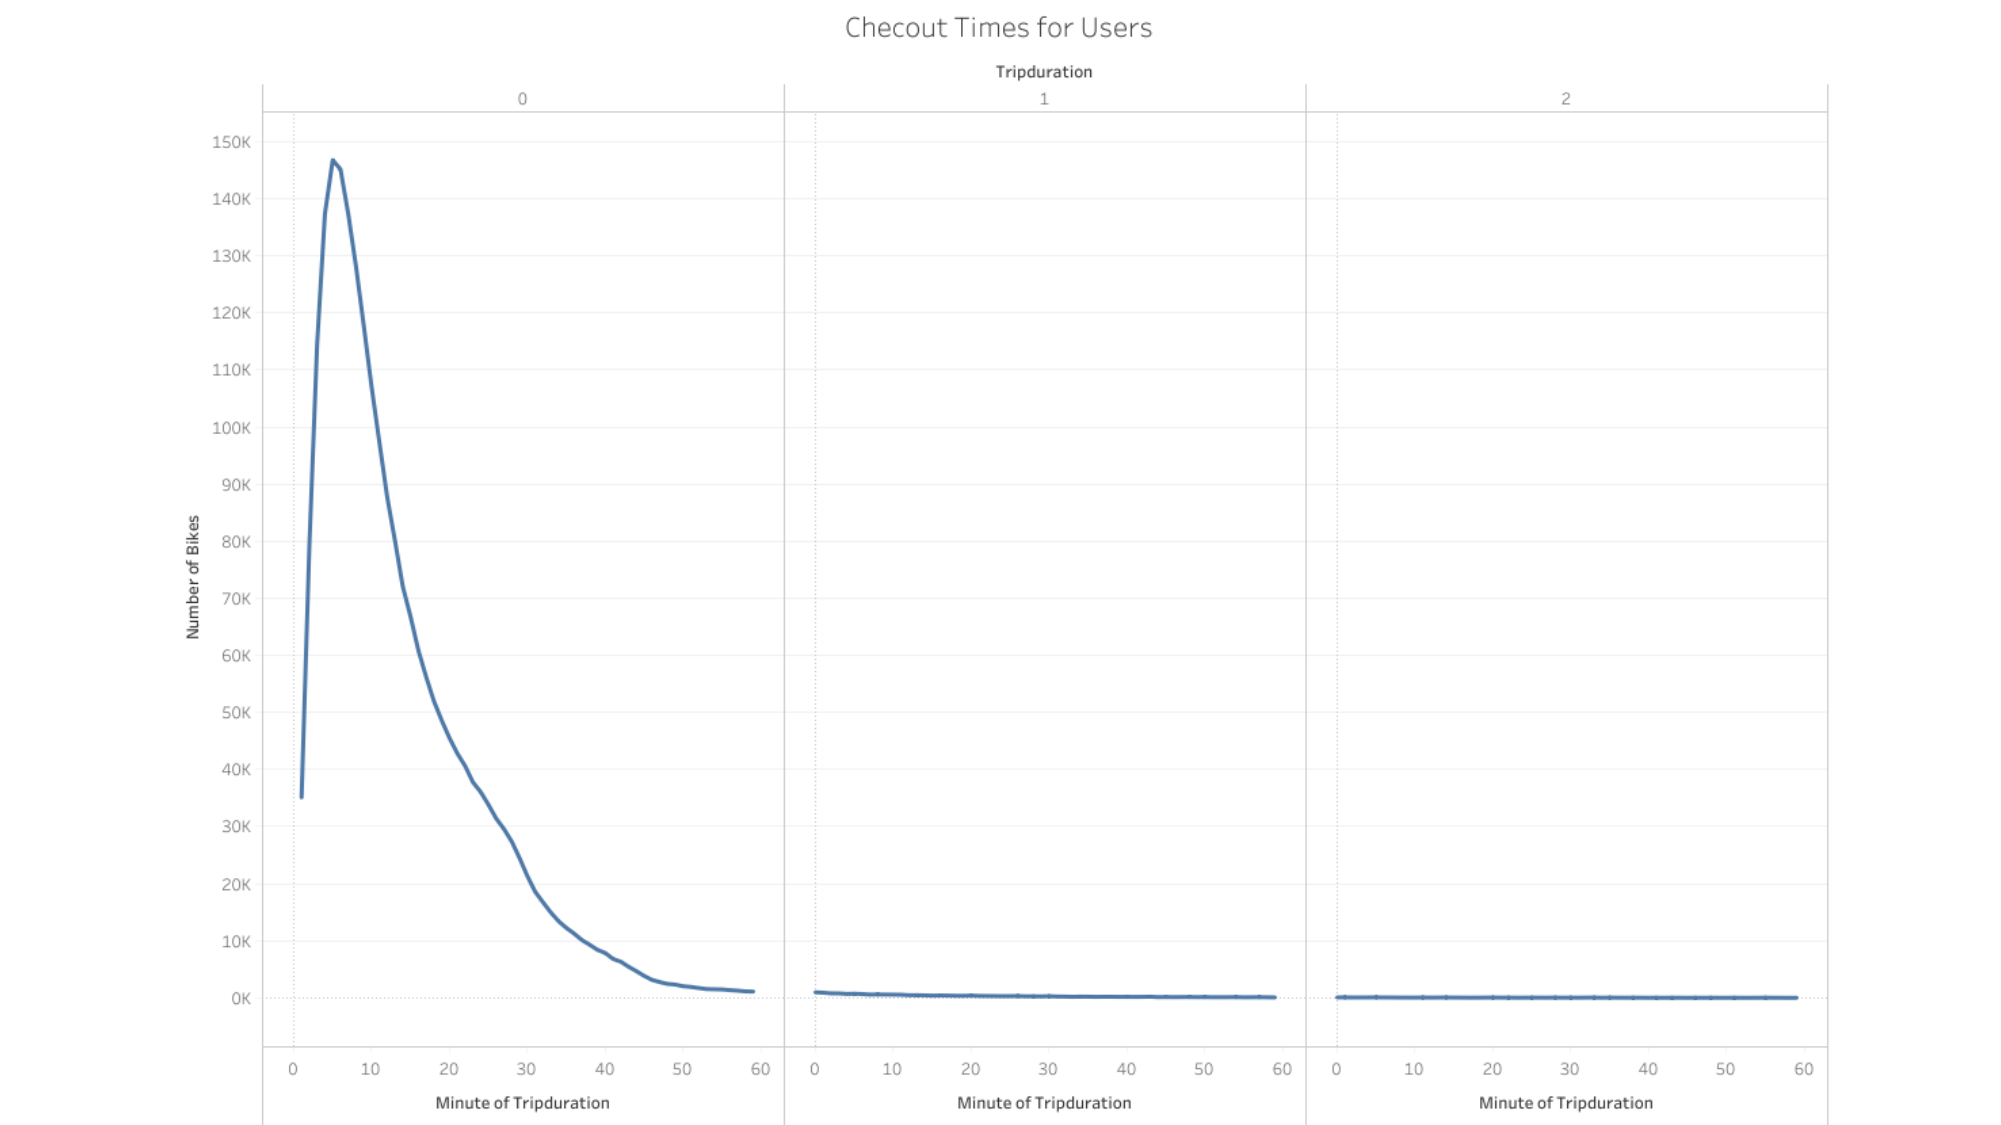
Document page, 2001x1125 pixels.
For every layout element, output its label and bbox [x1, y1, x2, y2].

picture [170, 0, 1830, 1125]
